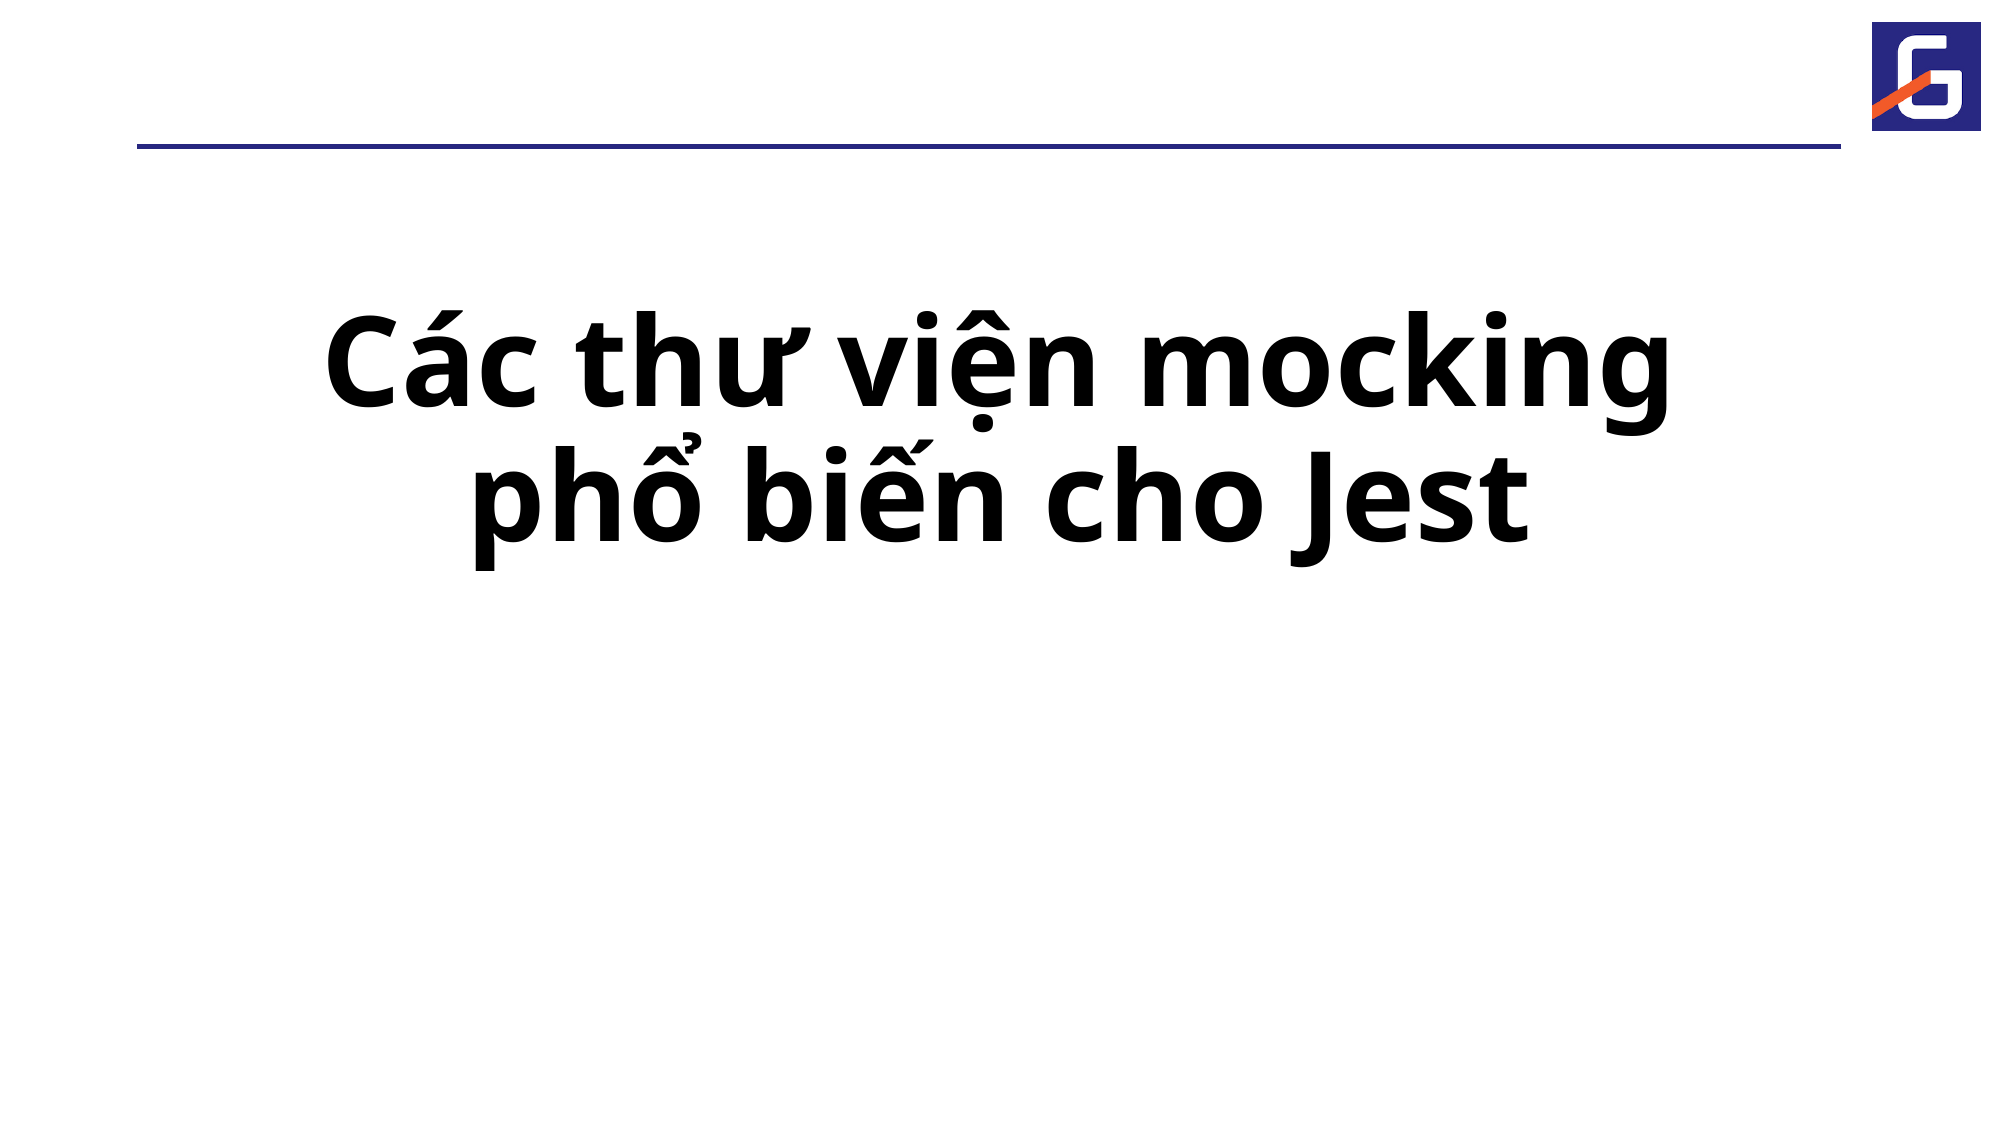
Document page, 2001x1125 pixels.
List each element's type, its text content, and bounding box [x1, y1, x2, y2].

title Các thư viện mocking phổ biến cho Jest [249, 184, 1750, 576]
picture [1872, 22, 1981, 131]
